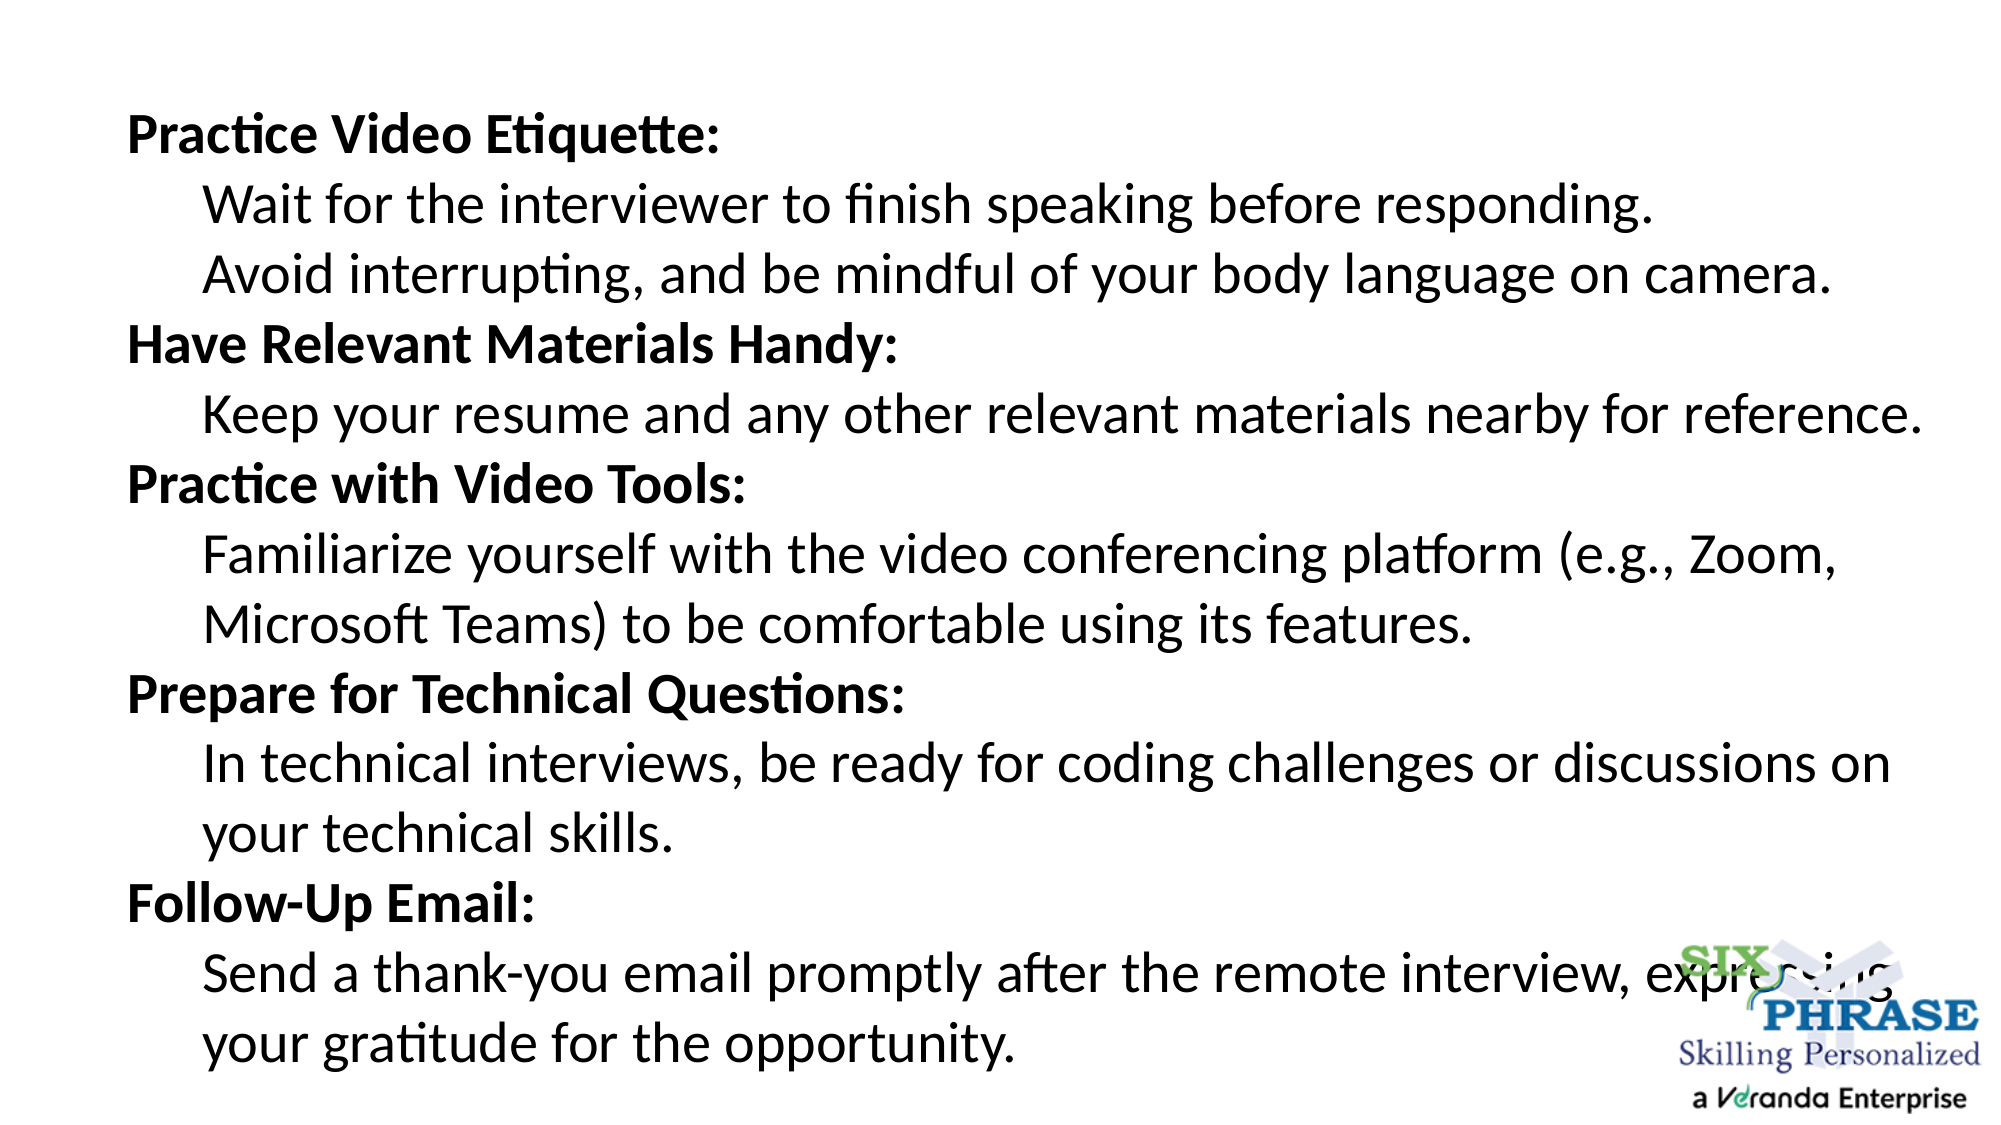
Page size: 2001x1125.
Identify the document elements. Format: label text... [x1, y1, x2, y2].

text_box Practice Video Etiquette: Wait for the interviewer to finish speaking before responding. Avoid interrupting, and be mindful of your body language on camera. Have Relevant Materials Handy: Keep your resume and any other relevant materials nearby for reference. Practice with Video Tools: Familiarize yourself with the video conferencing platform (e.g., Zoom, Microsoft Teams) to be comfortable using its features. Prepare for Technical Questions: In technical interviews, be ready for coding challenges or discussions on your technical skills. Follow-Up Email: Send a thank-you email promptly after the remote interview, expressing your gratitude for the opportunity. [112, 87, 1963, 1082]
picture [1662, 924, 2000, 1125]
